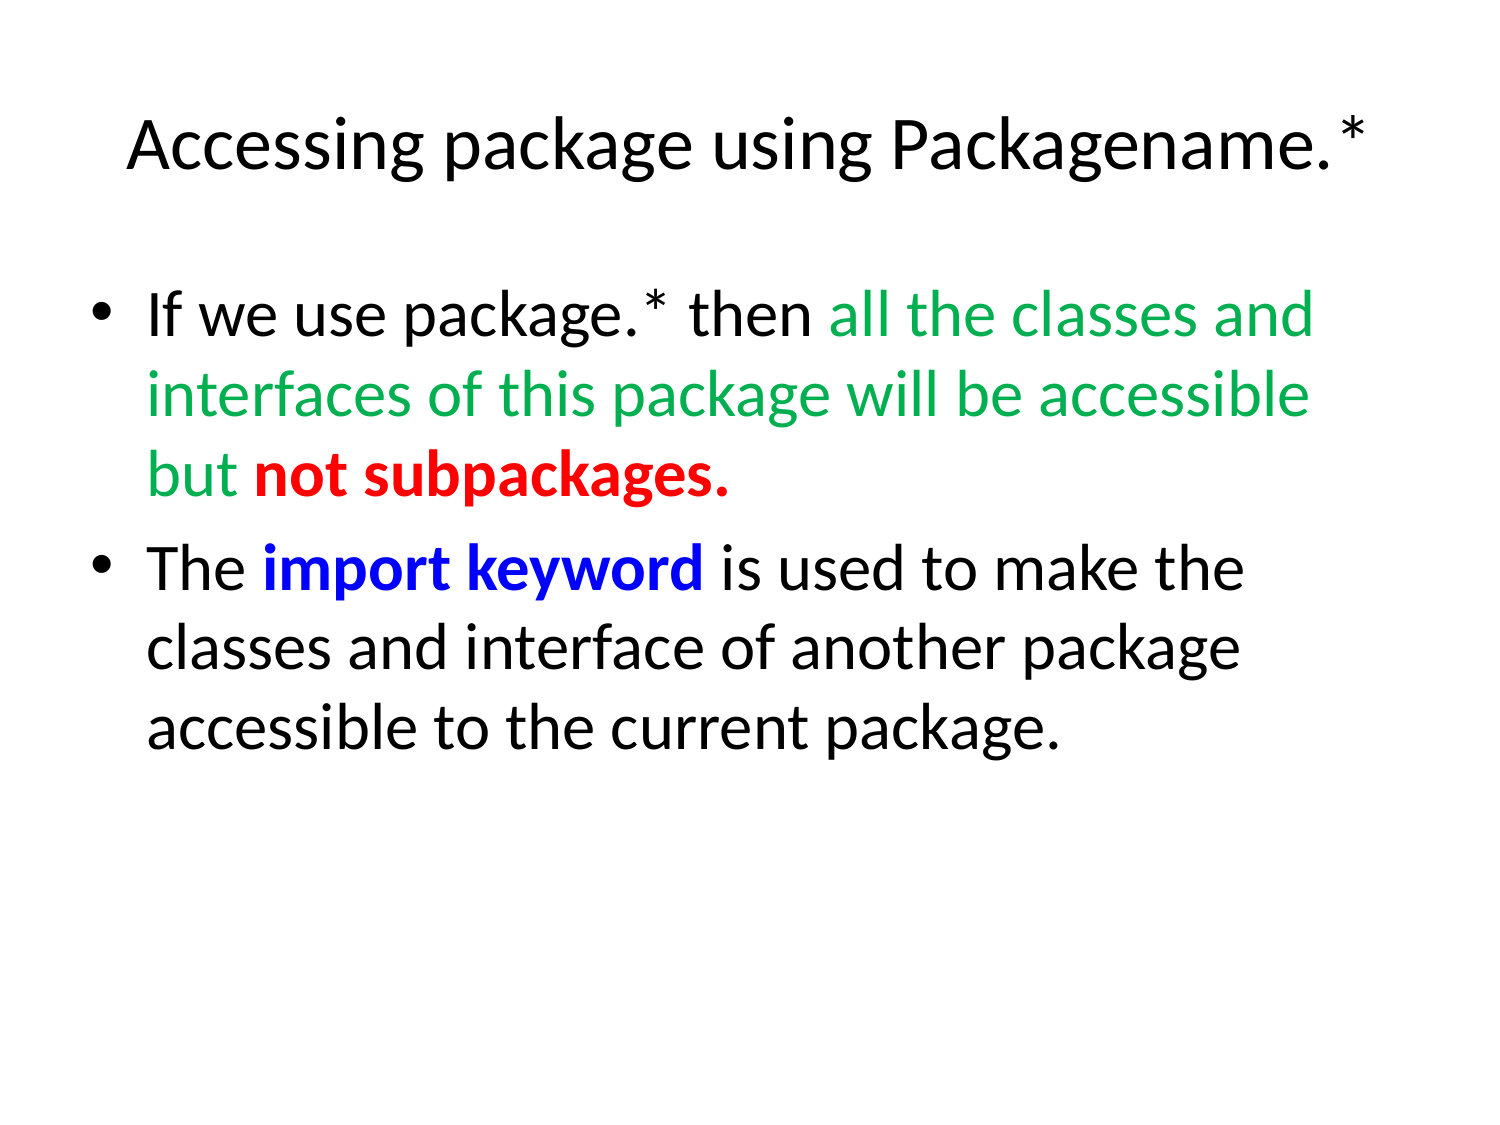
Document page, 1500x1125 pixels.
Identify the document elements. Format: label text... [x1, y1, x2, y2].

list If we use package.* then all the classes and interfaces of this package will be accessible but not subpackages. The import keyword is used to make the classes and interface of another package accessible to the current package. [75, 262, 1425, 1005]
title Accessing package using Packagename.* [75, 45, 1425, 233]
